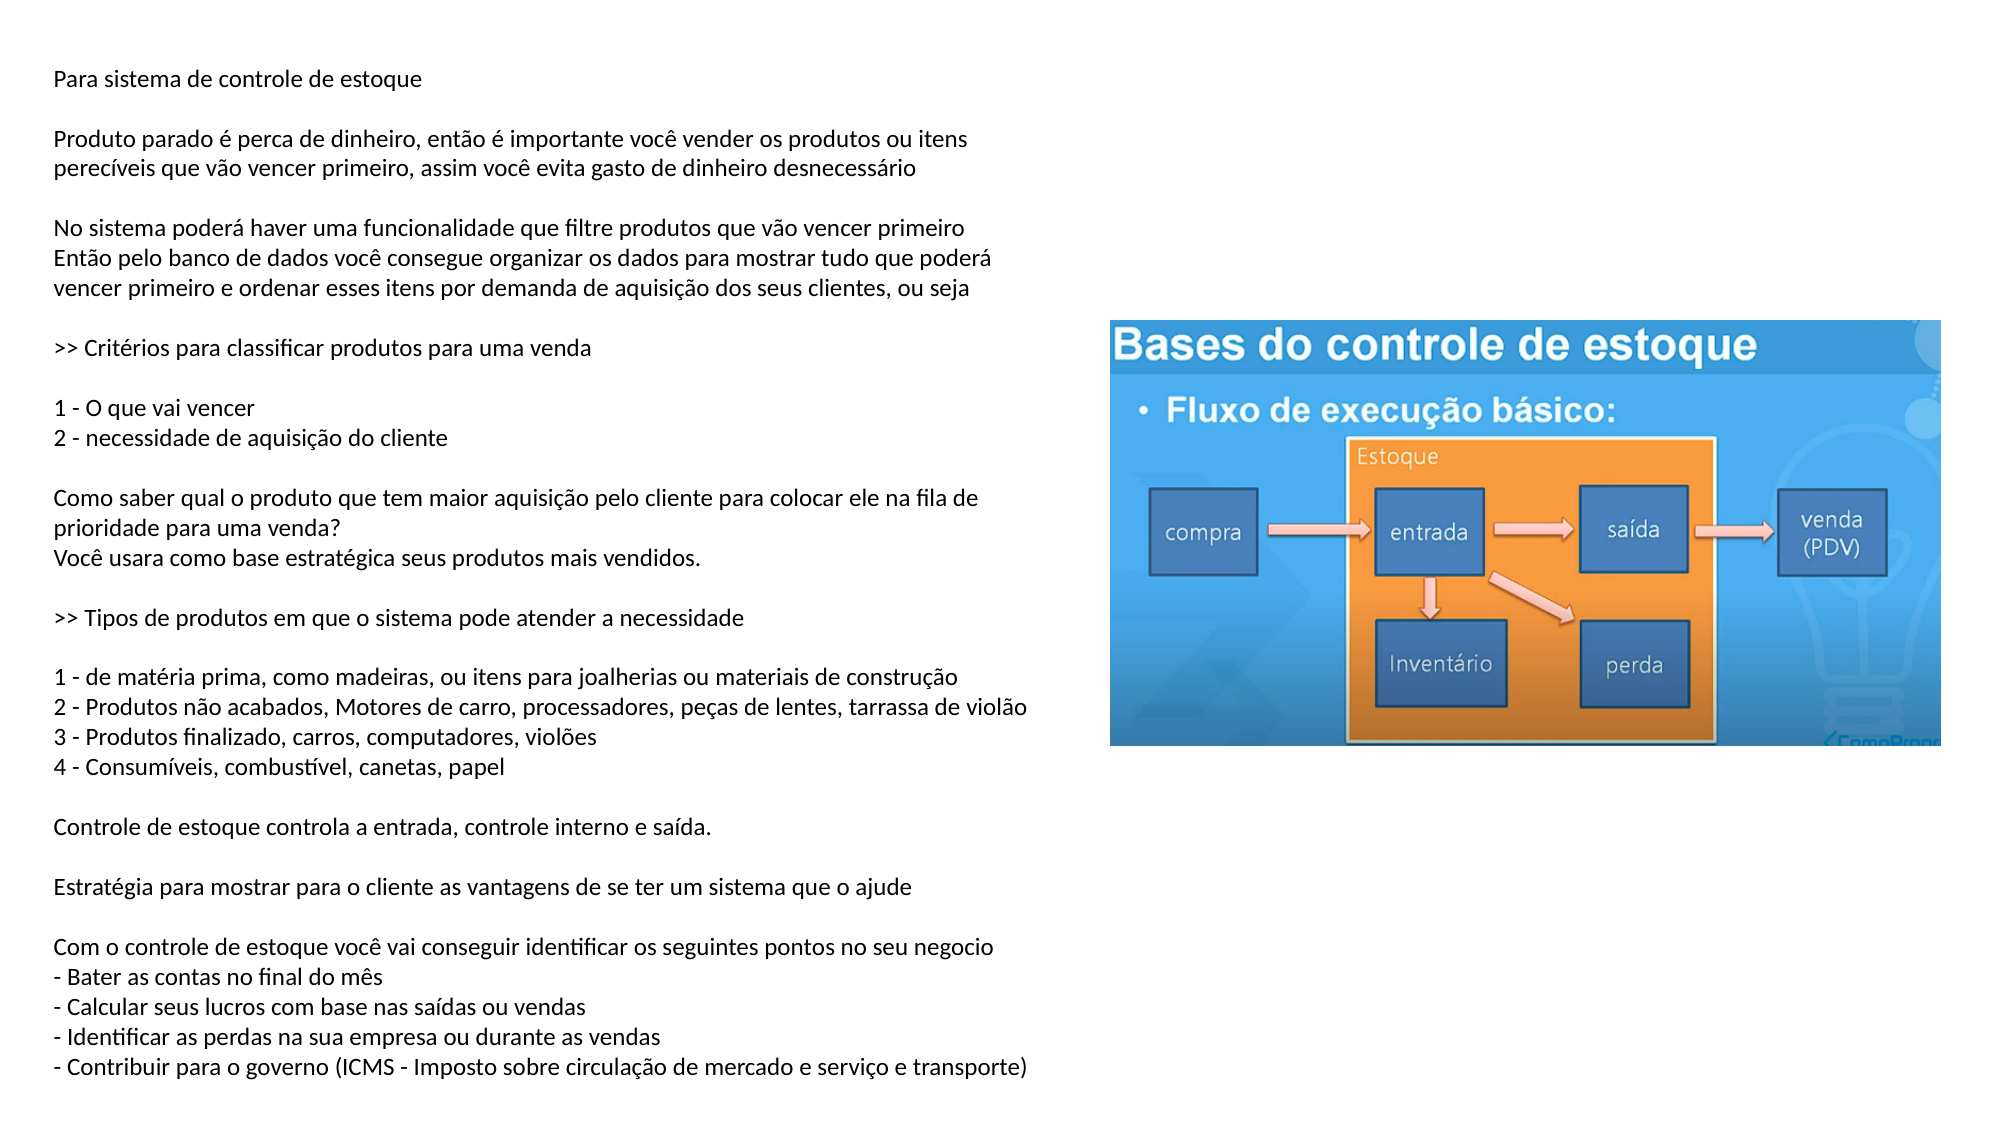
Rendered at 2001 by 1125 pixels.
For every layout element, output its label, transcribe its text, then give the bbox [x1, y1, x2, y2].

text_box Para sistema de controle de estoque Produto parado é perca de dinheiro, então é importante você vender os produtos ou itens perecíveis que vão vencer primeiro, assim você evita gasto de dinheiro desnecessário No sistema poderá haver uma funcionalidade que filtre produtos que vão vencer primeiro Então pelo banco de dados você consegue organizar os dados para mostrar tudo que poderá vencer primeiro e ordenar esses itens por demanda de aquisição dos seus clientes, ou seja >> Critérios para classificar produtos para uma venda 1 - O que vai vencer 2 - necessidade de aquisição do cliente Como saber qual o produto que tem maior aquisição pelo cliente para colocar ele na fila de prioridade para uma venda? Você usara como base estratégica seus produtos mais vendidos. >> Tipos de produtos em que o sistema pode atender a necessidade 1 - de matéria prima, como madeiras, ou itens para joalherias ou materiais de construção 2 - Produtos não acabados, Motores de carro, processadores, peças de lentes, tarrassa de violão 3 - Produtos finalizado, carros, computadores, violões 4 - Consumíveis, combustível, canetas, papel Controle de estoque controla a entrada, controle interno e saída. Estratégia para mostrar para o cliente as vantagens de se ter um sistema que o ajude Com o controle de estoque você vai conseguir identificar os seguintes pontos no seu negocio - Bater as contas no final do mês - Calcular seus lucros com base nas saídas ou vendas - Identificar as perdas na sua empresa ou durante as vendas - Contribuir para o governo (ICMS - Imposto sobre circulação de mercado e serviço e transporte) [39, 24, 1542, 1088]
picture [1110, 320, 1941, 746]
